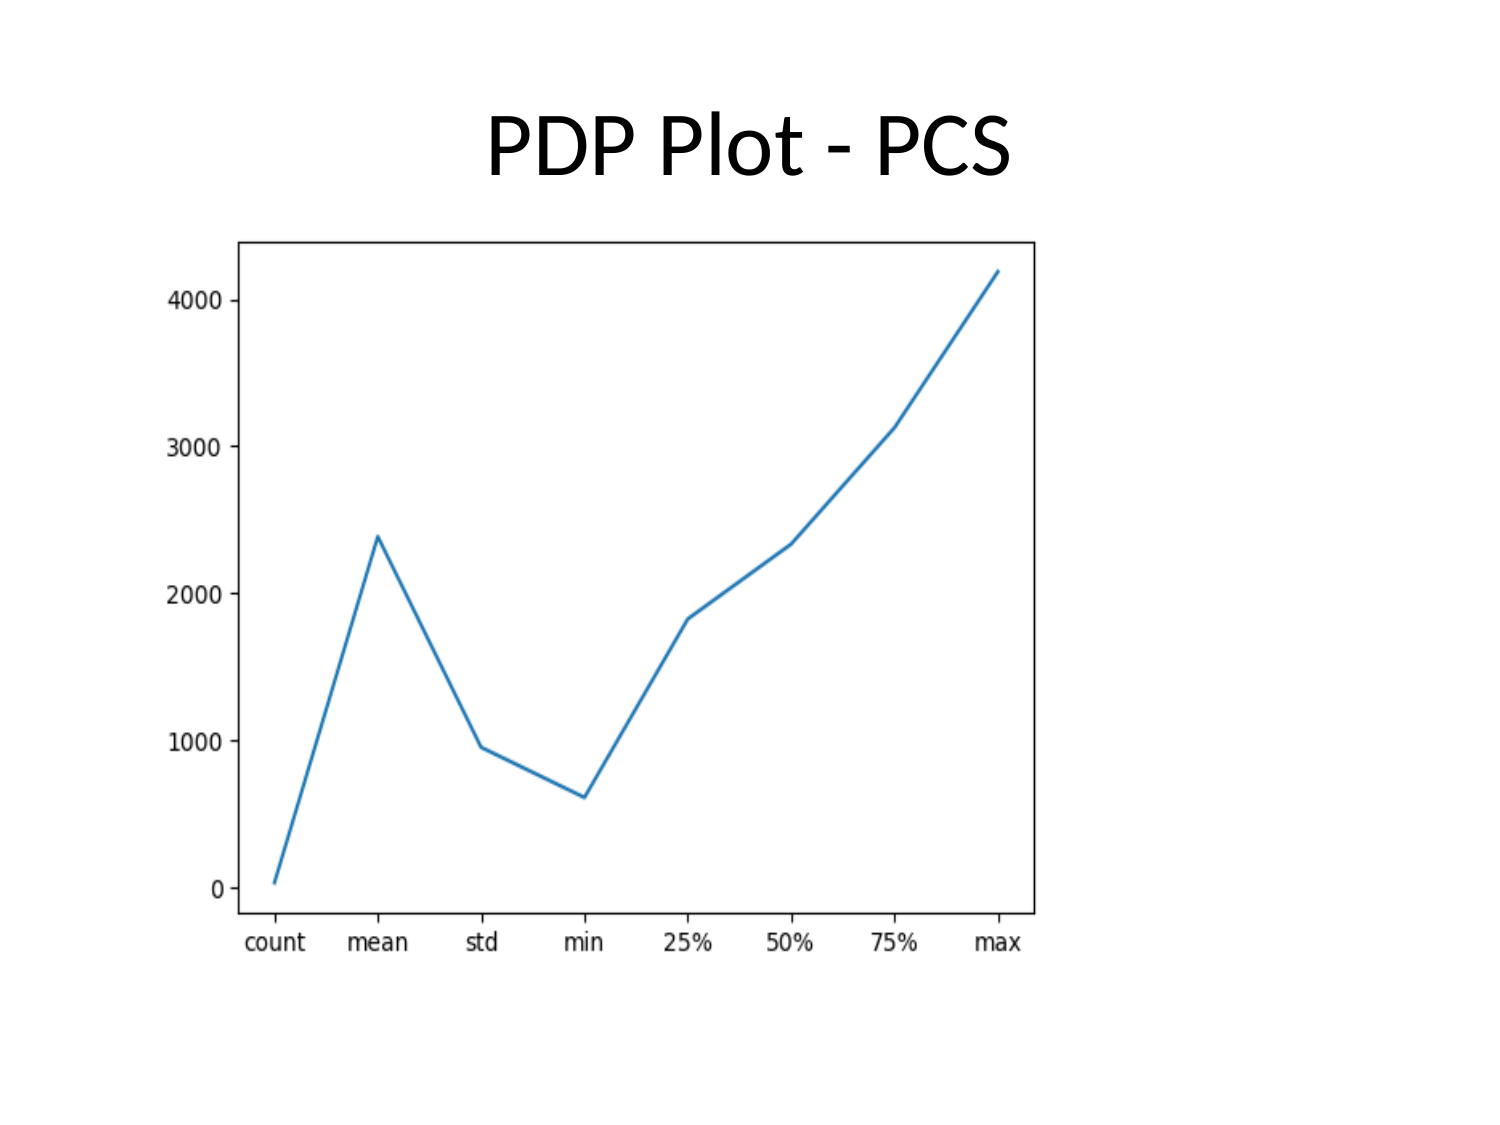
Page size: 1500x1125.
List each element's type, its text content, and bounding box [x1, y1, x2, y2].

picture [149, 224, 1051, 976]
title PDP Plot - PCS [75, 45, 1425, 233]
